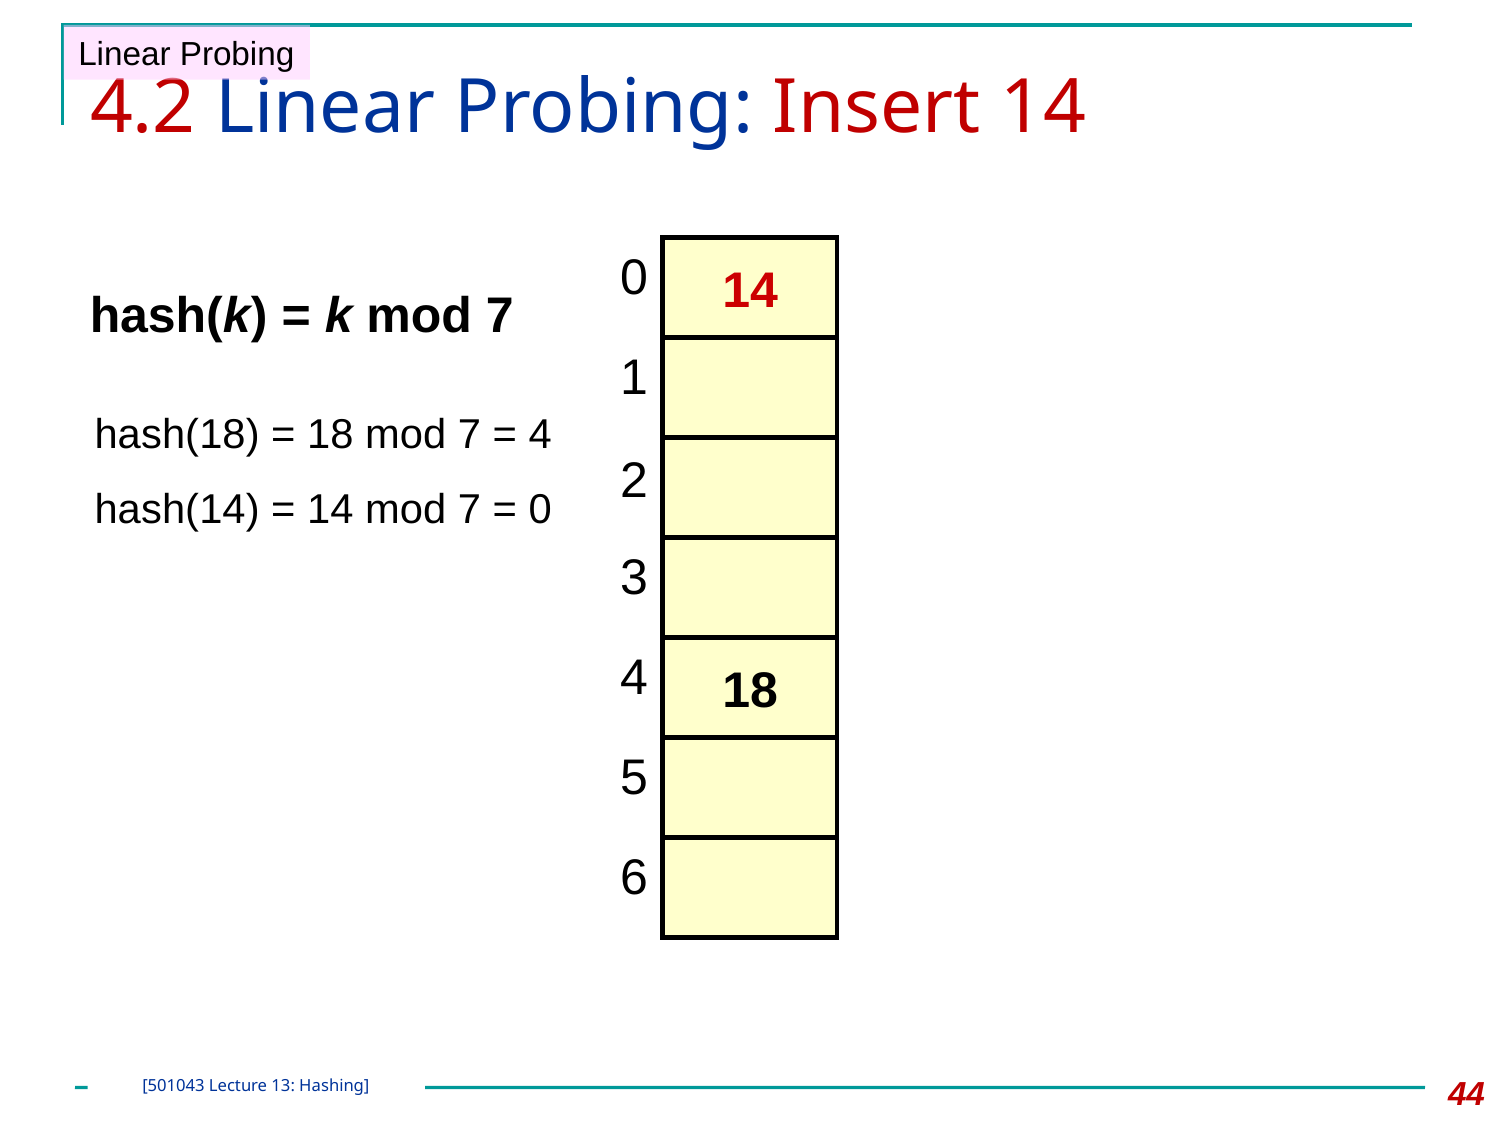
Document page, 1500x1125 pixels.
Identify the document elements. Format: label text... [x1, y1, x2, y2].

text_box [501043 Lecture 13: Hashing] [87, 1074, 425, 1100]
text_box hash(14) = 14 mod 7 = 0 [79, 474, 568, 540]
text_box hash(k) = k mod 7 [75, 274, 563, 350]
text_box hash(18) = 18 mod 7 = 4 [79, 399, 568, 465]
title 4.2 Linear Probing: Insert 14 [74, 49, 1426, 188]
text_box Linear Probing [63, 24, 310, 80]
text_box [574, 237, 838, 938]
slide_number 44 [1400, 1065, 1500, 1125]
